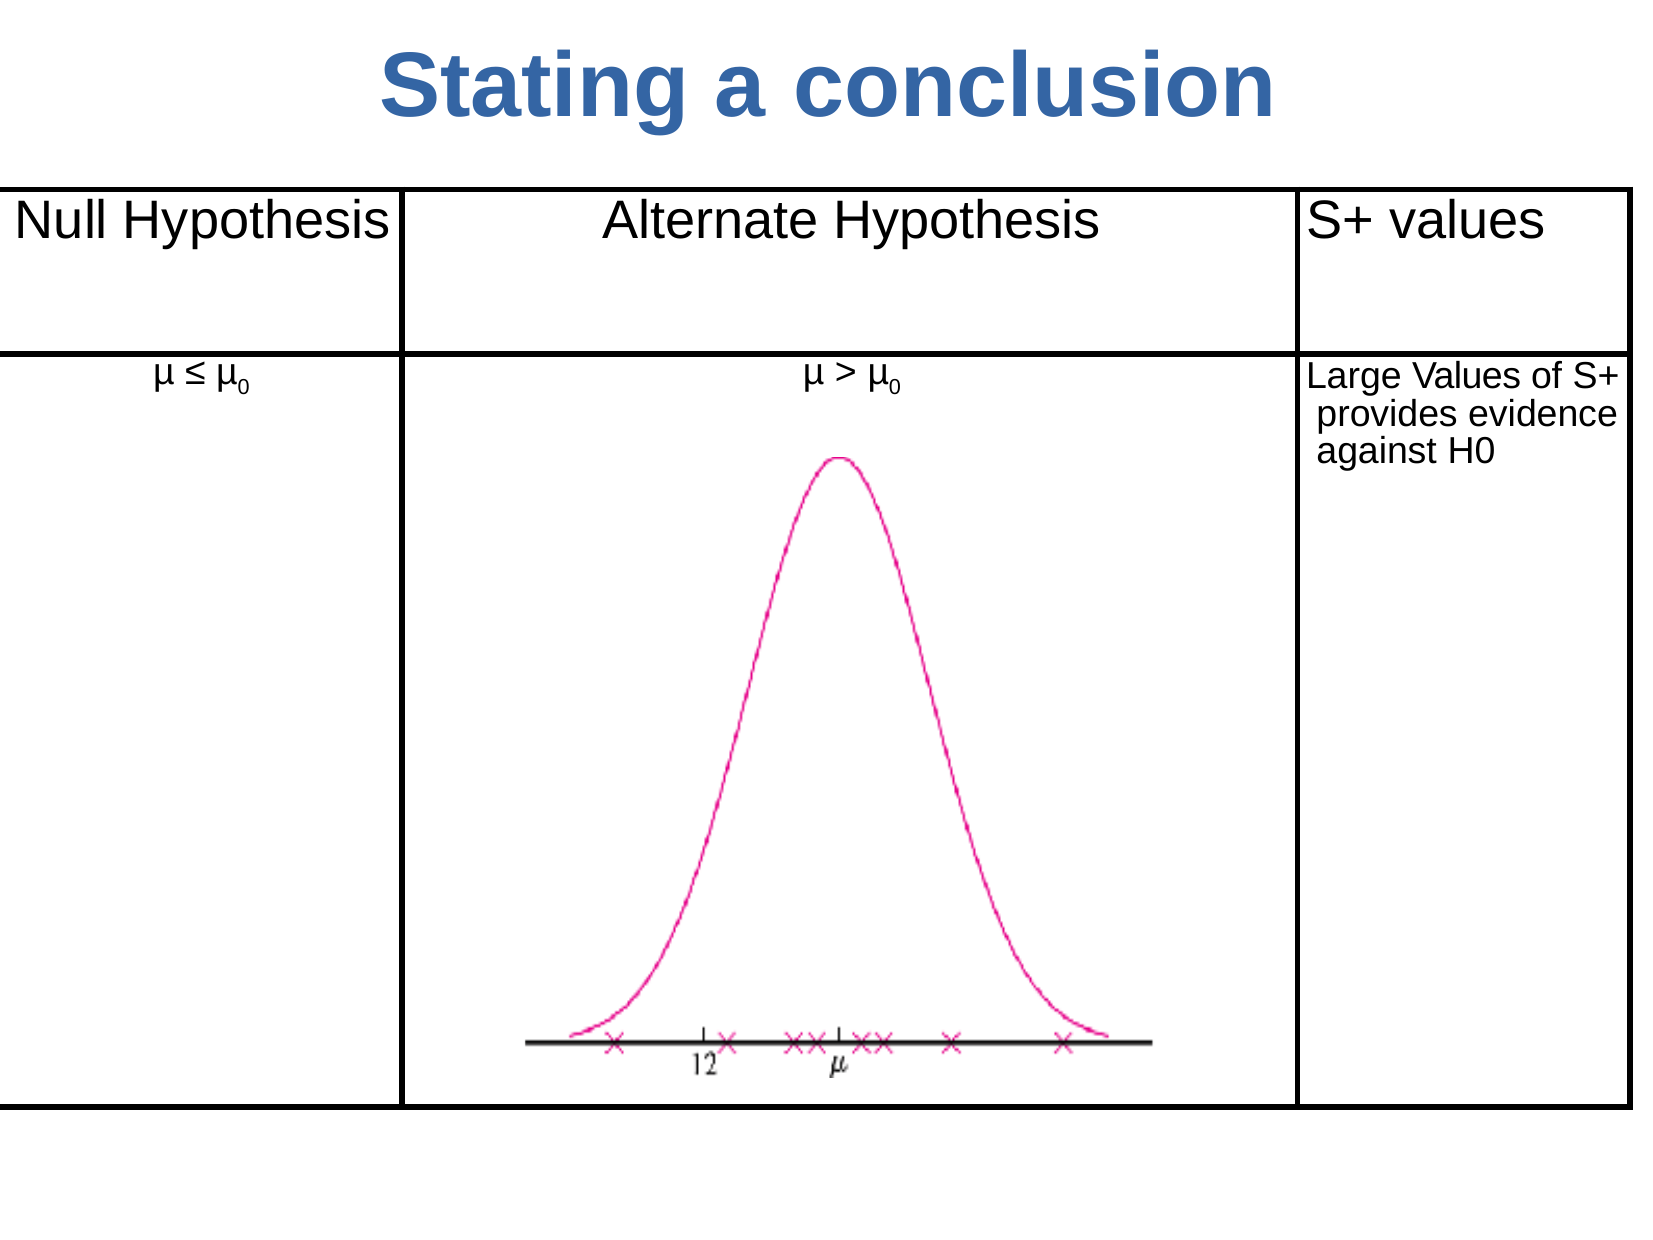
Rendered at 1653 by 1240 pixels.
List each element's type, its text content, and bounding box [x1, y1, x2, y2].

table_cell µ ≤ µ0 [0, 357, 399, 1104]
table_header Null Hypothesis [0, 192, 399, 351]
table_header Alternate Hypothesis [405, 192, 1295, 351]
table_cell Large Values of S+ provides evidence against H0 [1300, 357, 1627, 1104]
title Stating a conclusion [377, 22, 1278, 187]
table_cell µ > µ0 [405, 357, 1295, 1104]
text_box [524, 457, 1155, 1078]
table_header S+ values [1300, 192, 1627, 351]
